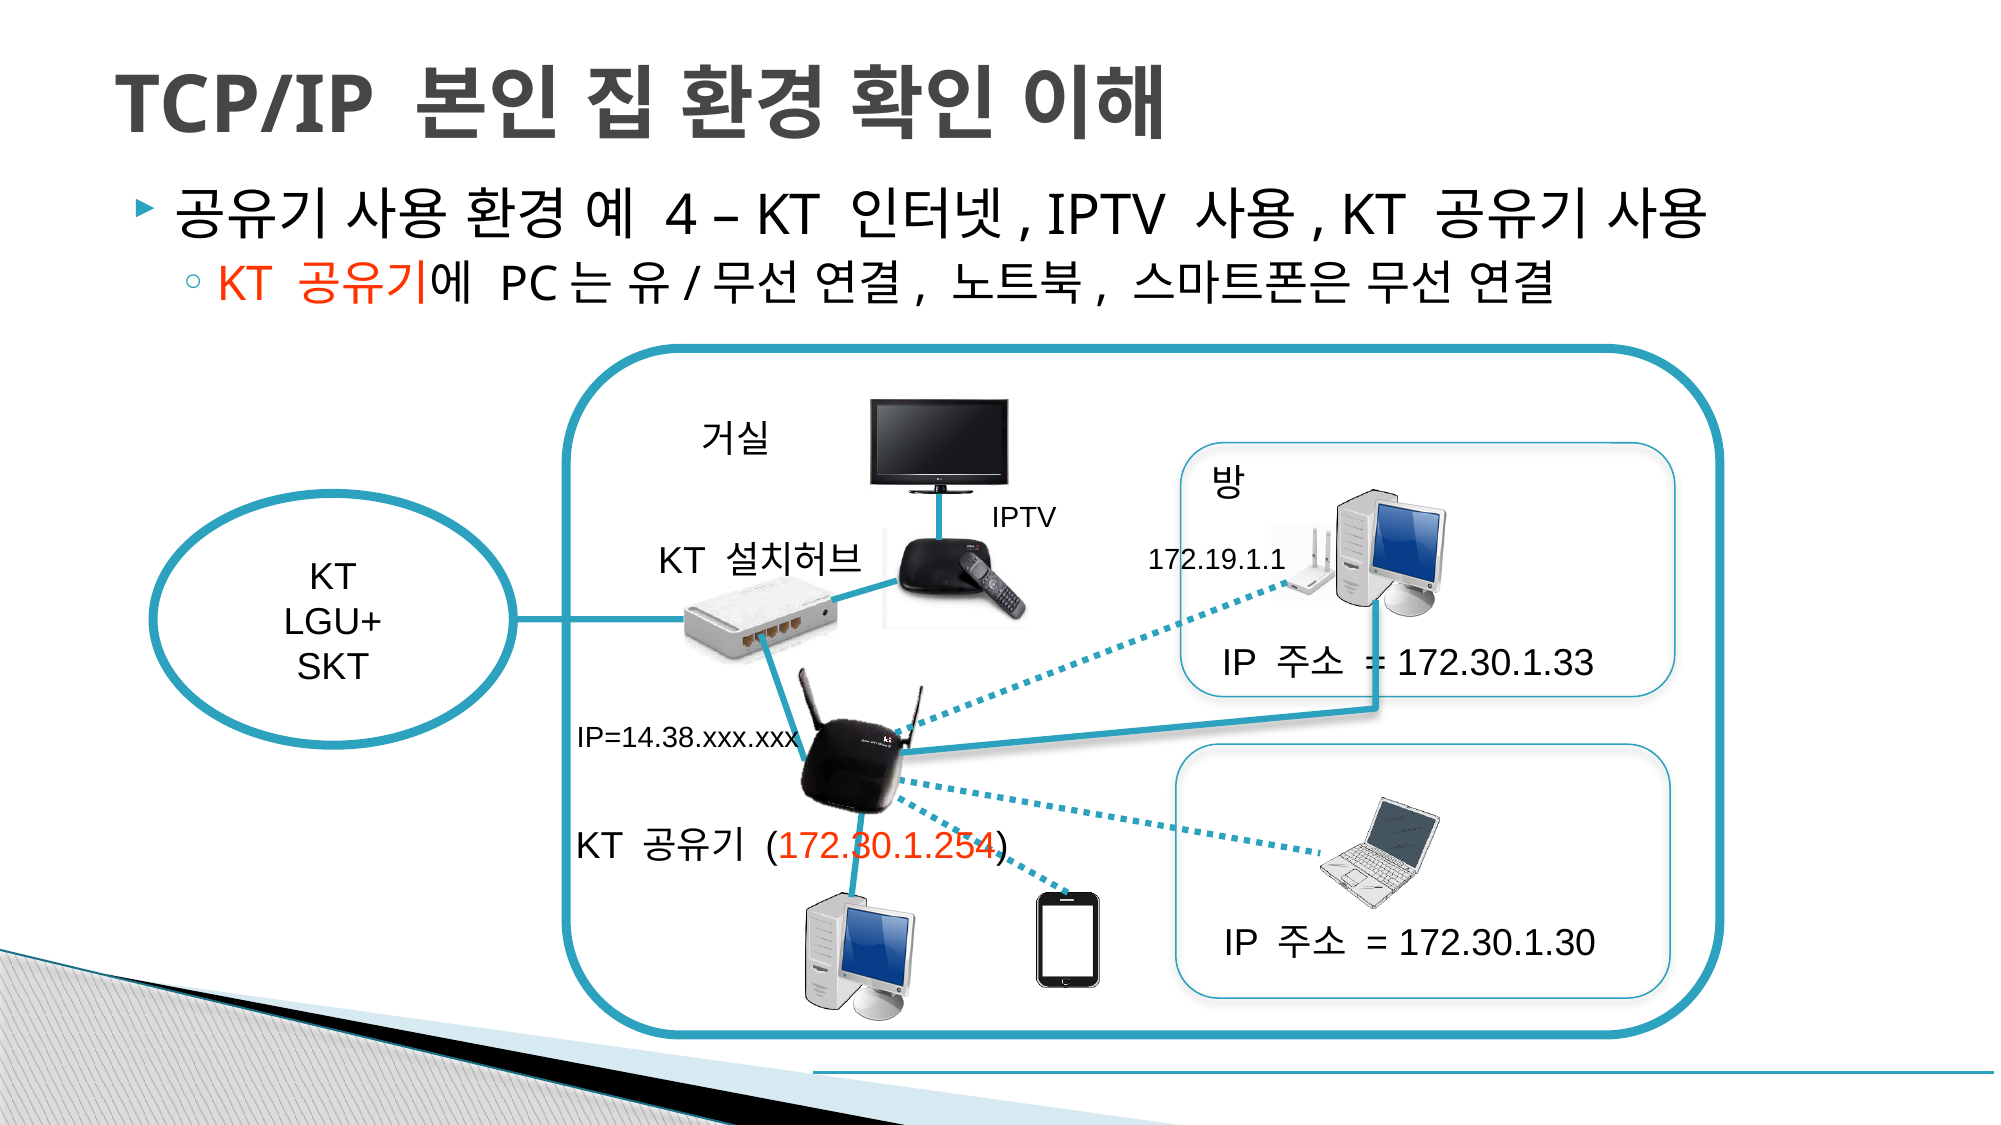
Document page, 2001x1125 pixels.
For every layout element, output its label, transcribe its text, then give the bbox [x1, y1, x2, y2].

picture [1036, 892, 1100, 988]
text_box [152, 348, 1721, 1036]
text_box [978, 779, 1321, 854]
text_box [938, 797, 1069, 894]
picture [725, 659, 973, 824]
list 공유기 사용 환경 예 4 – KT 인터넷, IPTV 사용, KT 공유기 사용 KT 공유기에 PC는 유/무선 연결, 노트북, 스마트폰은 무선 연결 [99, 171, 1900, 988]
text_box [895, 580, 1292, 734]
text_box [805, 836, 933, 1037]
title TCP/IP 본인 집 환경 확인 이해 [99, 45, 1900, 157]
